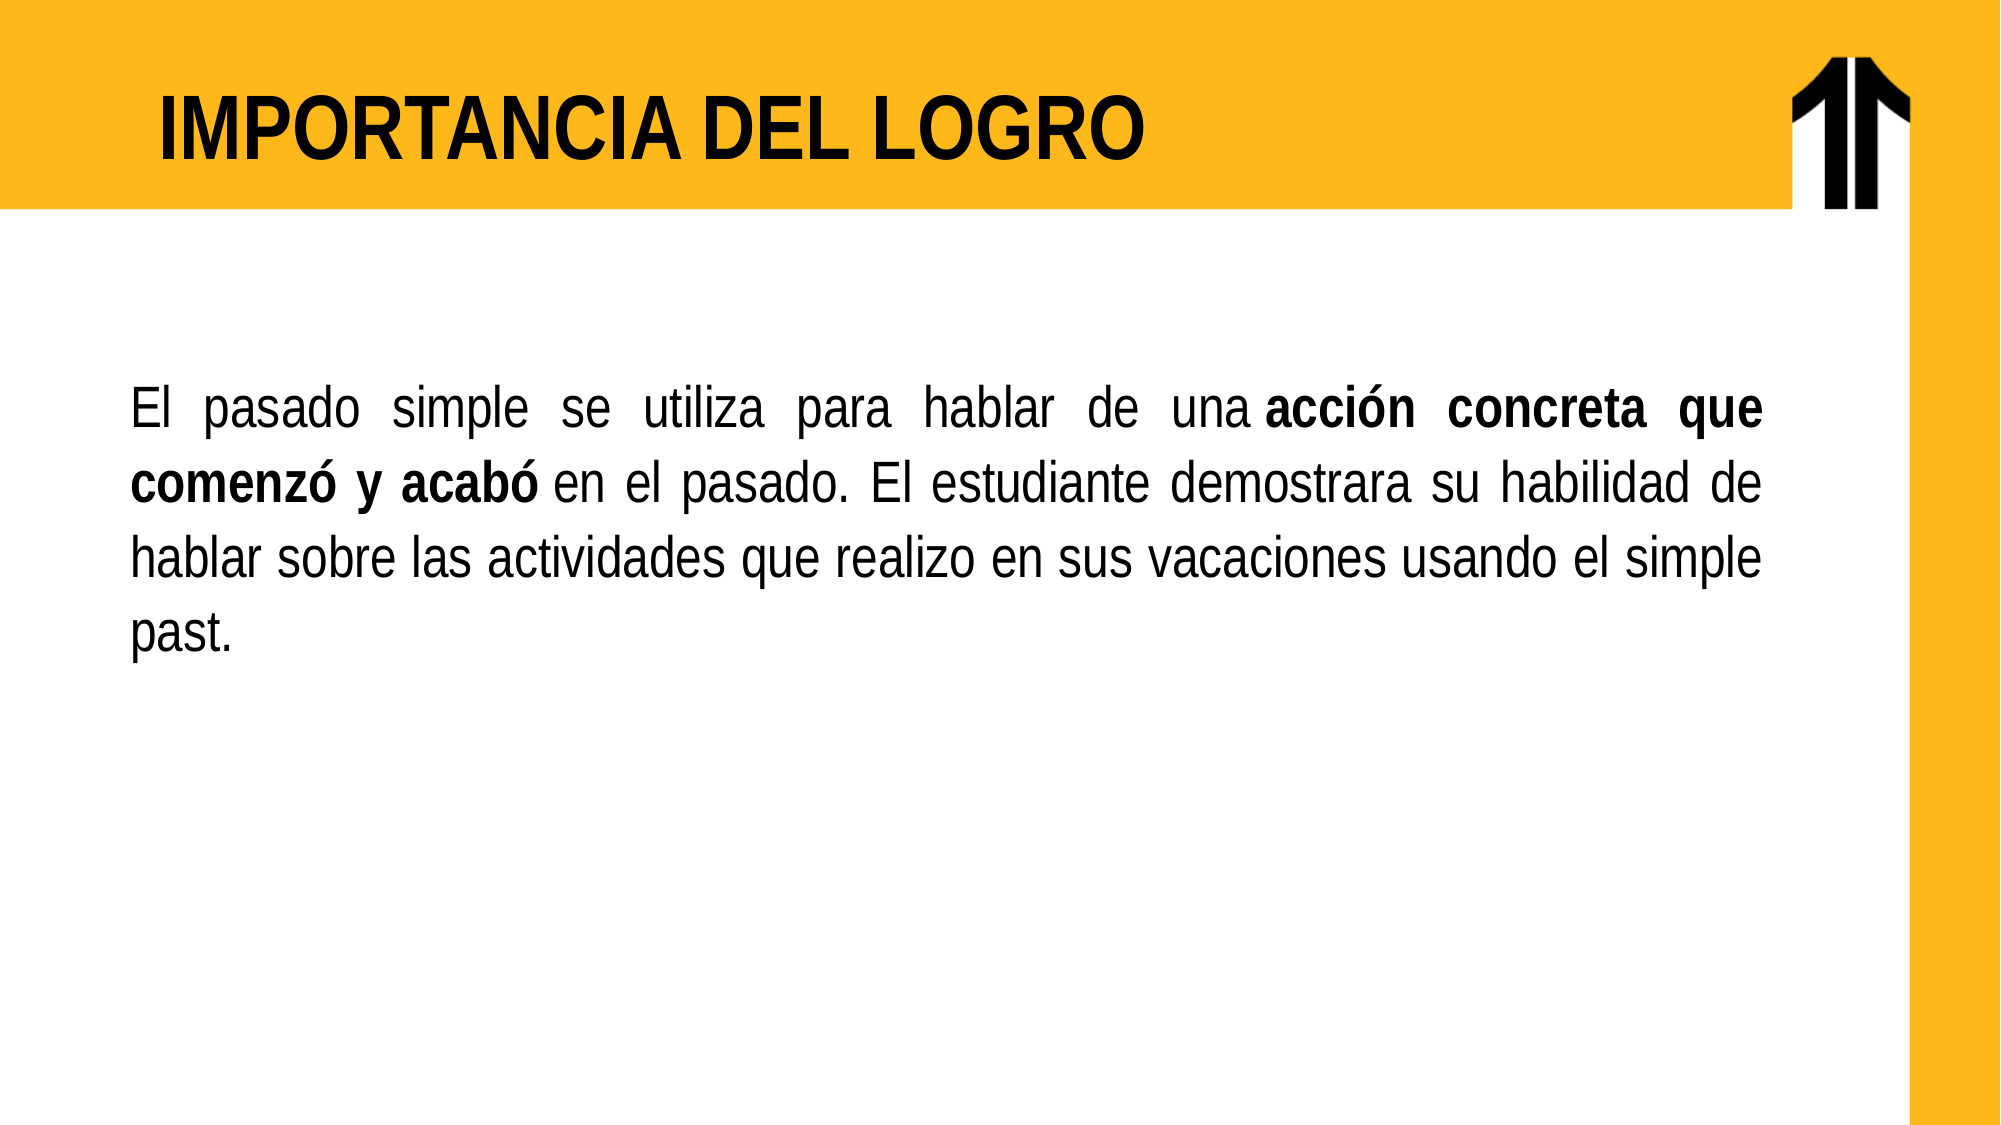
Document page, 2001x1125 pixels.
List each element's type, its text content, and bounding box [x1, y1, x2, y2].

title IMPORTANCIA DEL LOGRO [143, 52, 1446, 168]
text_box El pasado simple se utiliza para hablar de una acción concreta que comenzó y acabó en el pasado. El estudiante demostrara su habilidad de hablar sobre las actividades que realizo en sus vacaciones usando el simple past. [115, 356, 1779, 769]
picture [0, 0, 2000, 1125]
